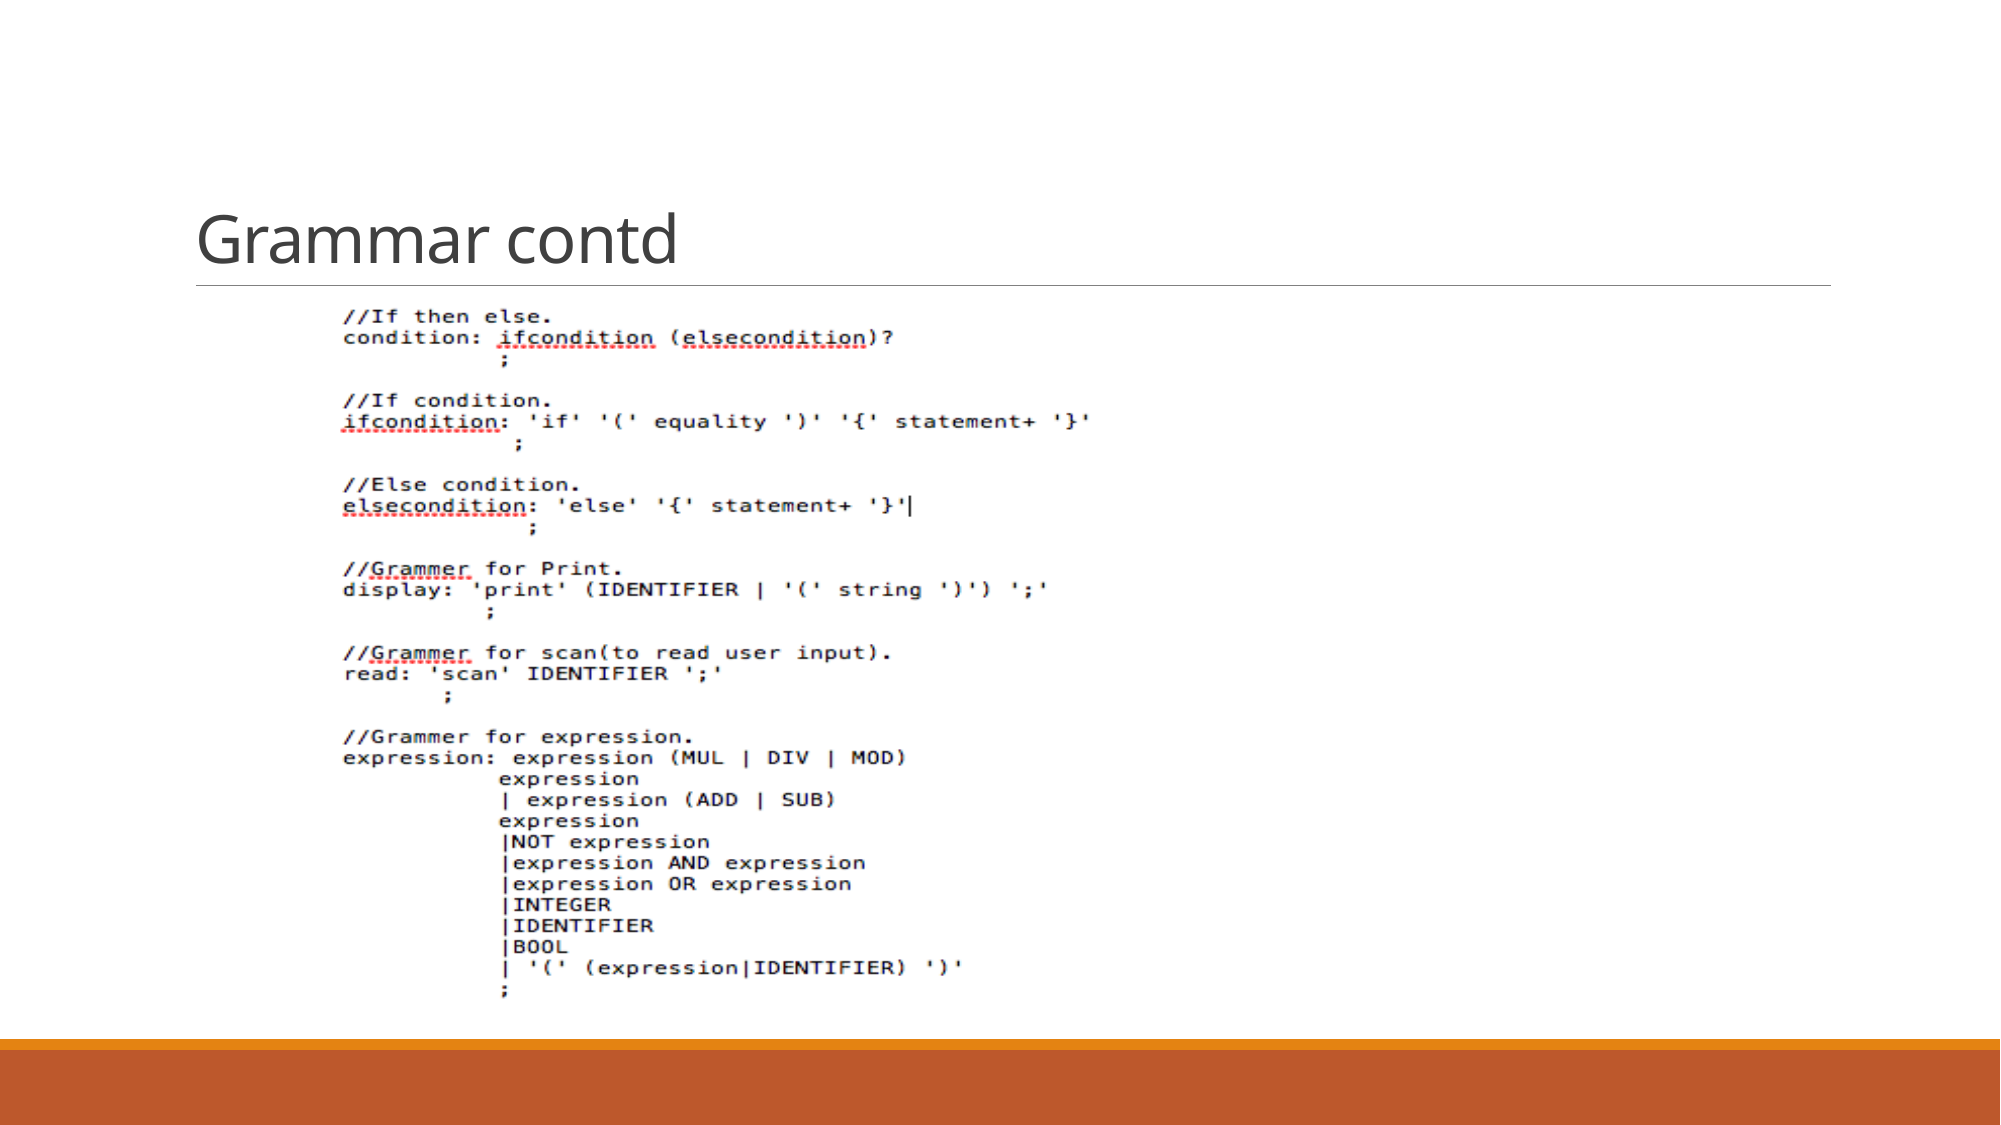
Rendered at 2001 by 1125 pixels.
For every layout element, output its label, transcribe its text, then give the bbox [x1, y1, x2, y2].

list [334, 302, 1691, 1018]
title Grammar contd [180, 47, 1830, 285]
